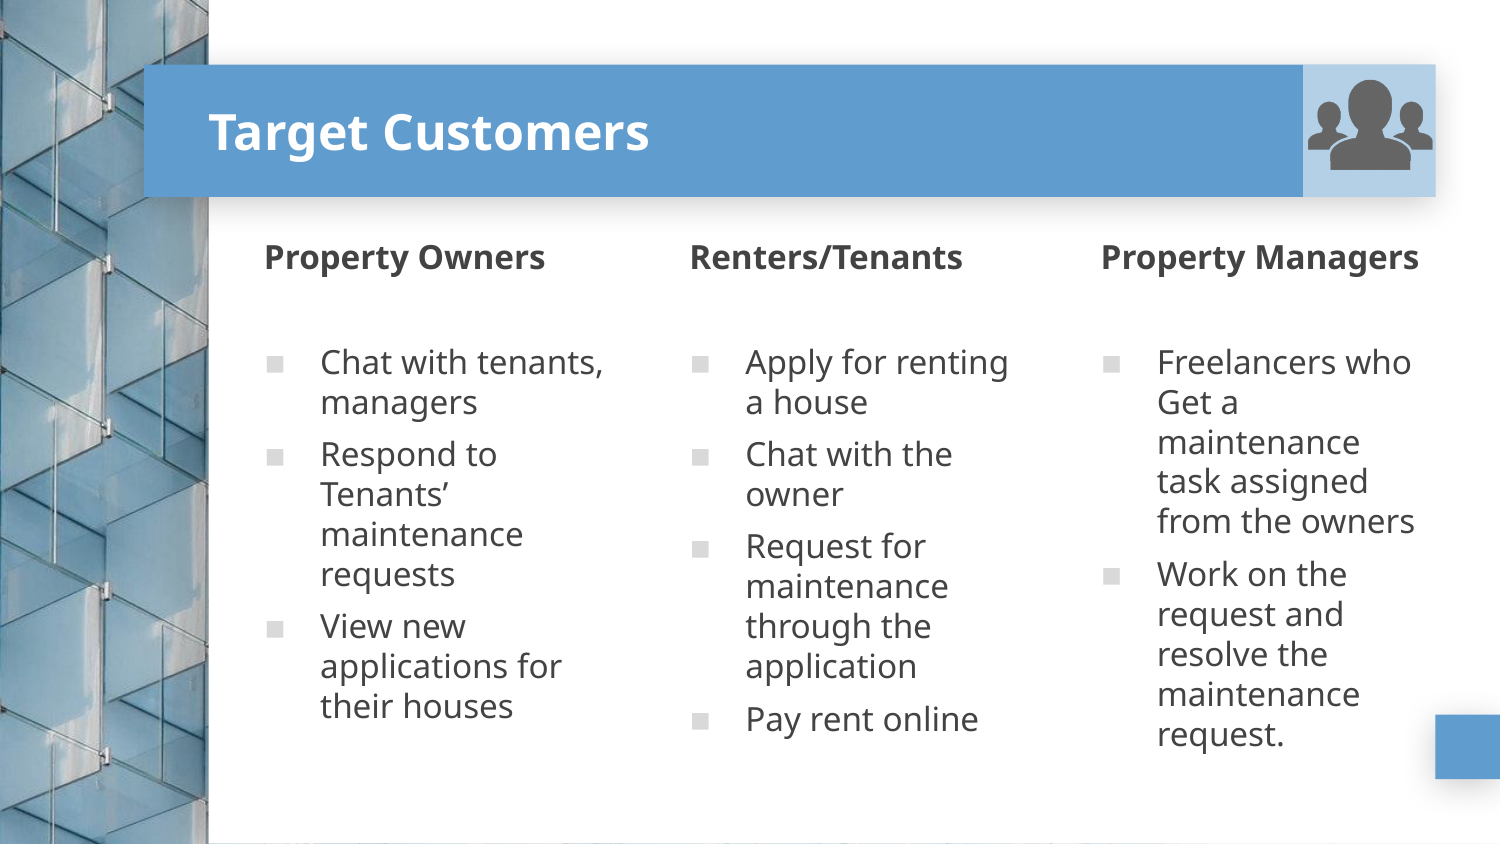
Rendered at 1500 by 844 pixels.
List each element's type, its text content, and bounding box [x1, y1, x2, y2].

list Property Owners Chat with tenants, managers Respond to Tenants’ maintenance requests View new applications for their houses [230, 221, 632, 800]
list Property Managers Freelancers who Get a maintenance task assigned from the owners Work on the request and resolve the maintenance request. [1066, 221, 1447, 775]
title Target Customers [193, 64, 1300, 197]
list Renters/Tenants Apply for renting a house Chat with the owner Request for maintenance through the application Pay rent online [655, 221, 1036, 775]
picture [0, 0, 208, 844]
picture [1304, 78, 1436, 174]
